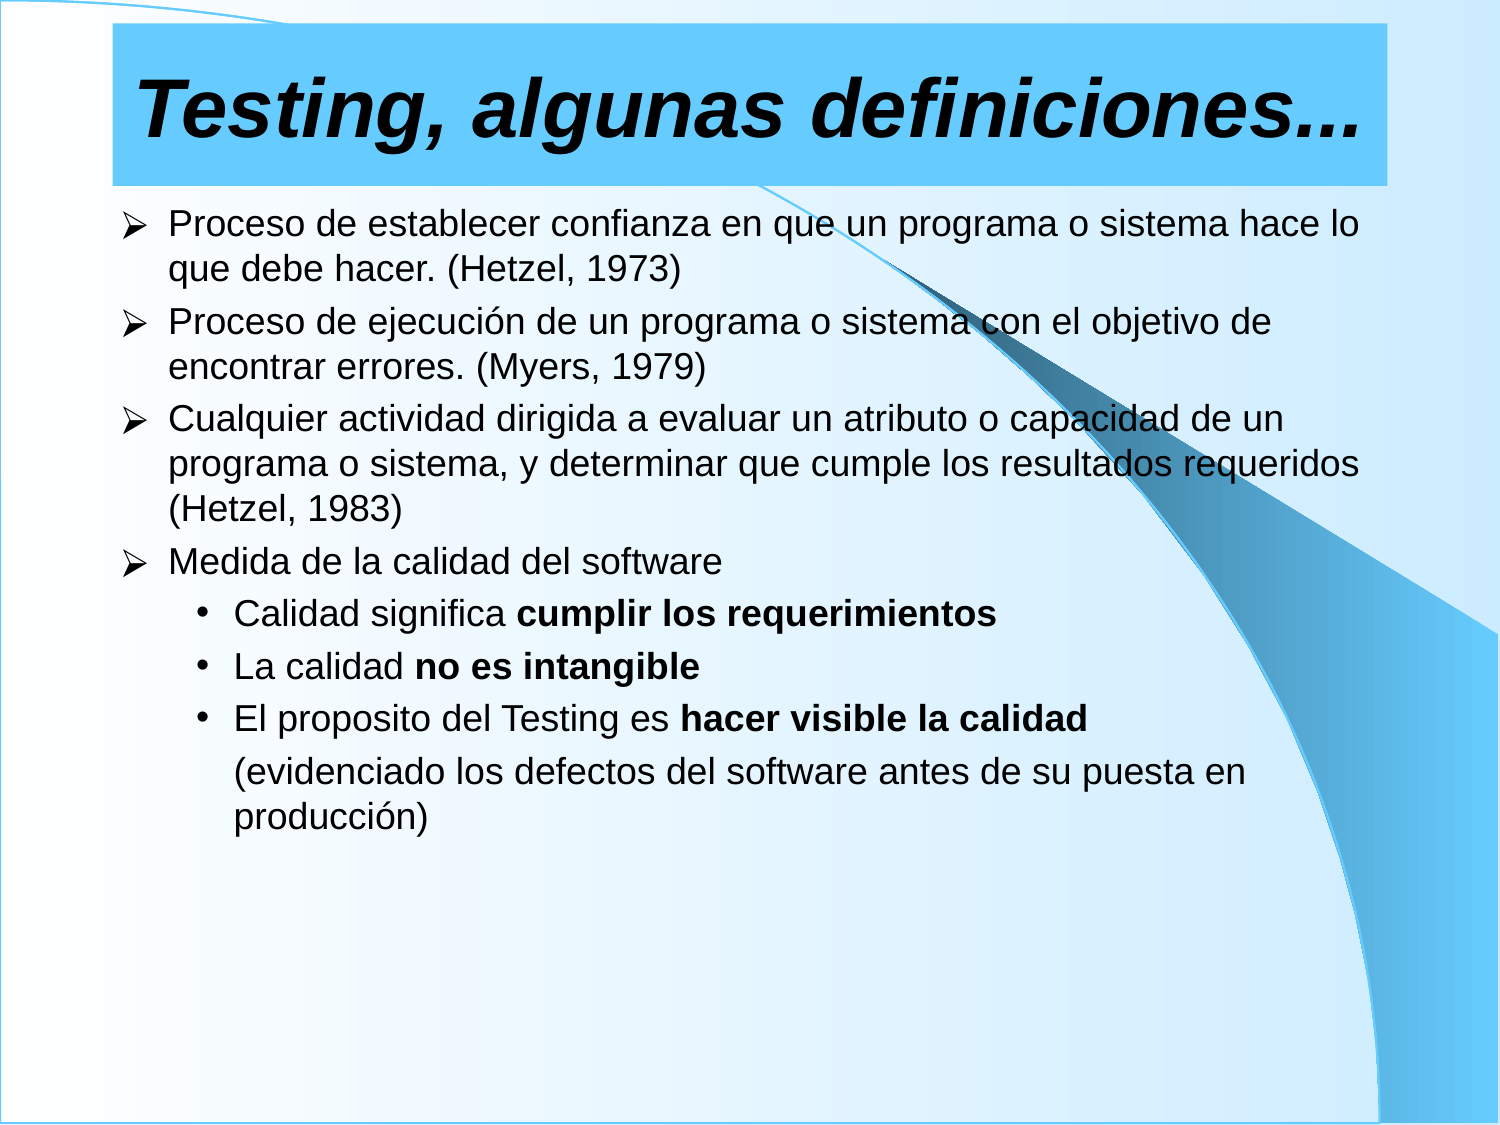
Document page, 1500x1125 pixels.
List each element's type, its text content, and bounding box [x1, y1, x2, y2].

text_box Proceso de establecer confianza en que un programa o sistema hace lo que debe hacer. (Hetzel, 1973) Proceso de ejecución de un programa o sistema con el objetivo de encontrar errores. (Myers, 1979) Cualquier actividad dirigida a evaluar un atributo o capacidad de un programa o sistema, y determinar que cumple los resultados requeridos (Hetzel, 1983) Medida de la calidad del software Calidad significa cumplir los requerimientos La calidad no es intangible El proposito del Testing es hacer visible la calidad (evidenciado los defectos del software antes de su puesta en producción) [31, 191, 1419, 1013]
title Testing, algunas definiciones... [112, 23, 1388, 186]
